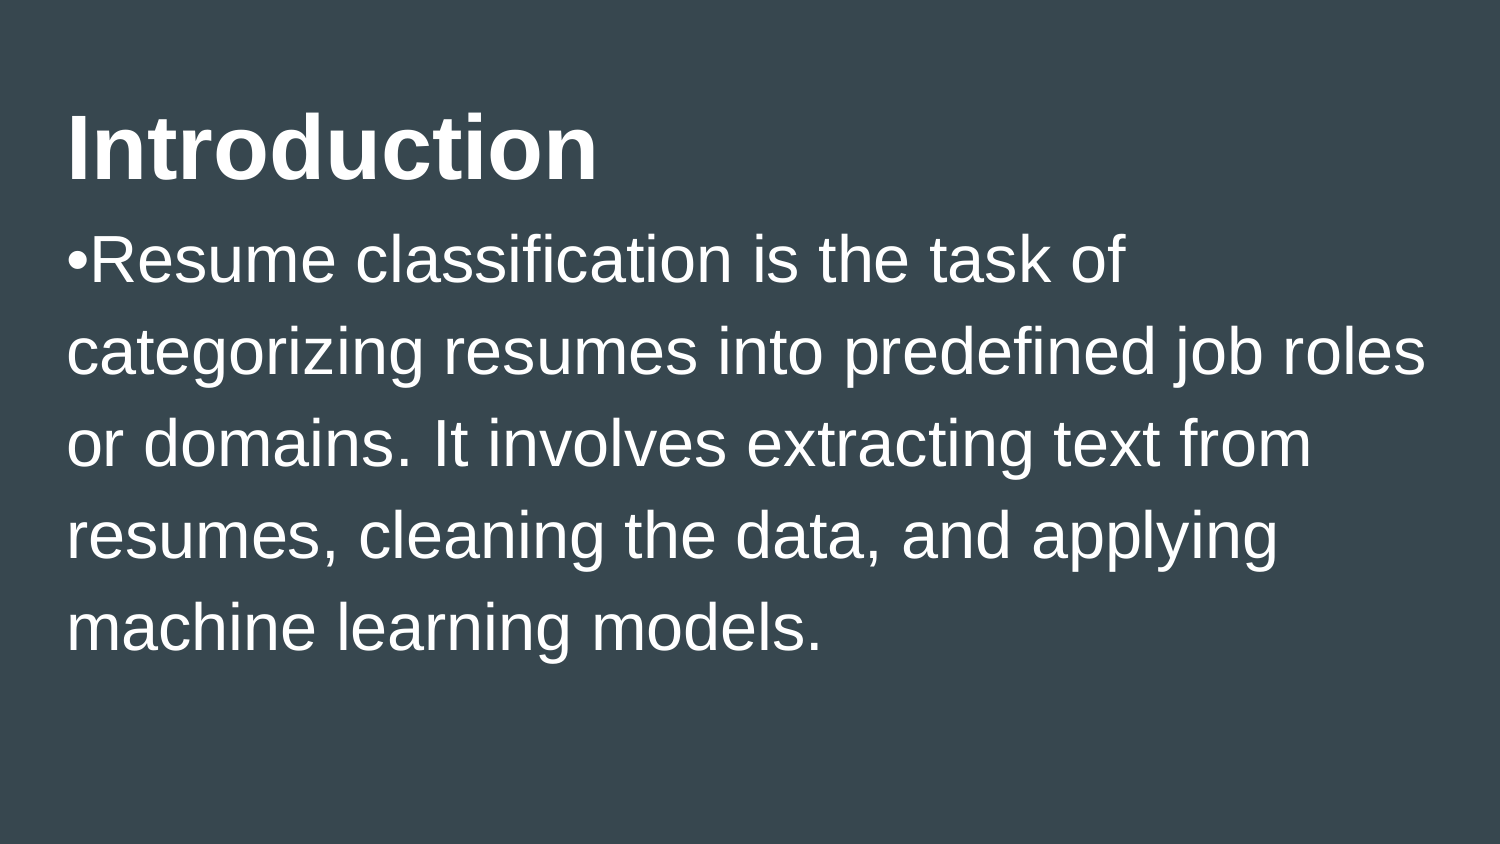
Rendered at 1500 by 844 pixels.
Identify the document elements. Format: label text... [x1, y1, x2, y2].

list •Resume classification is the task of categorizing resumes into predefined job roles or domains. It involves extracting text from resumes, cleaning the data, and applying machine learning models. [51, 189, 1449, 750]
title Introduction [51, 72, 1449, 167]
